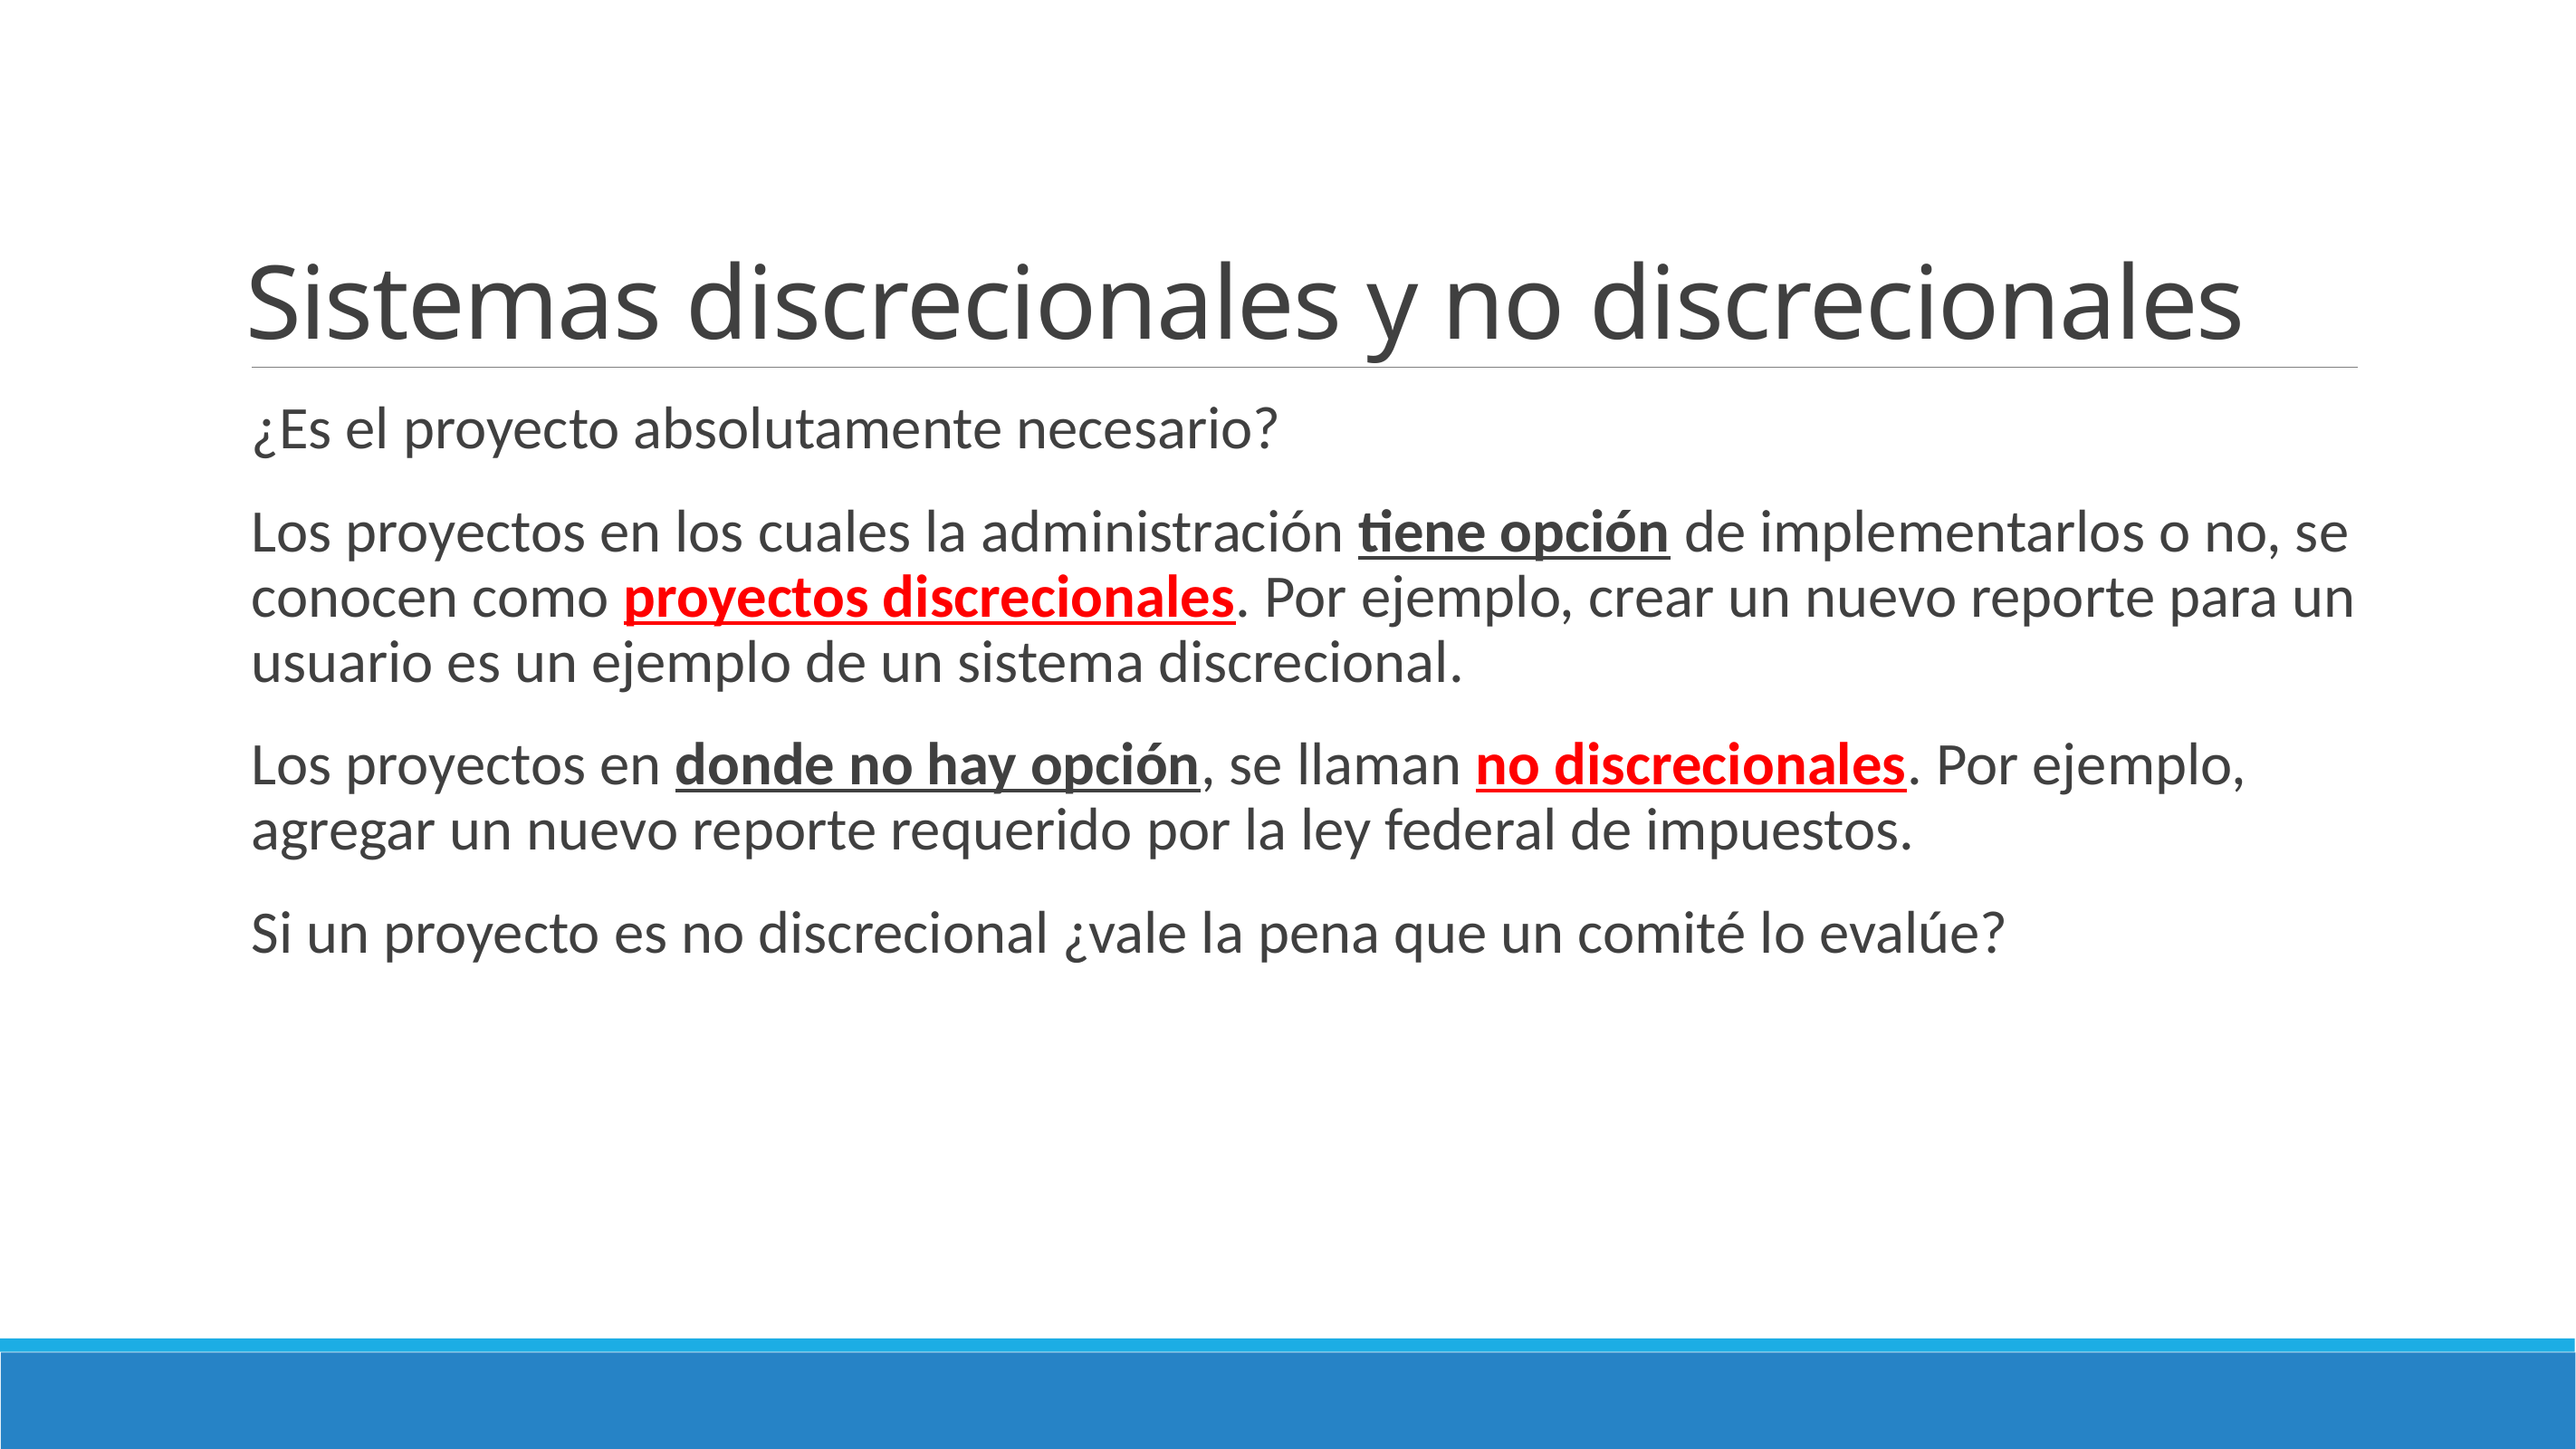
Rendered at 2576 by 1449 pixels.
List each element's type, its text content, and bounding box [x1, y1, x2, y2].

list ¿Es el proyecto absolutamente necesario? Los proyectos en los cuales la administración tiene opción de implementarlos o no, se conocen como proyectos discrecionales. Por ejemplo, crear un nuevo reporte para un usuario es un ejemplo de un sistema discrecional. Los proyectos en donde no hay opción, se llaman no discrecionales. Por ejemplo, agregar un nuevo reporte requerido por la ley federal de impuestos. Si un proyecto es no discrecional ¿vale la pena que un comité lo evalúe? [232, 389, 2357, 1241]
title Sistemas discrecionales y no discrecionales [232, 60, 2357, 368]
